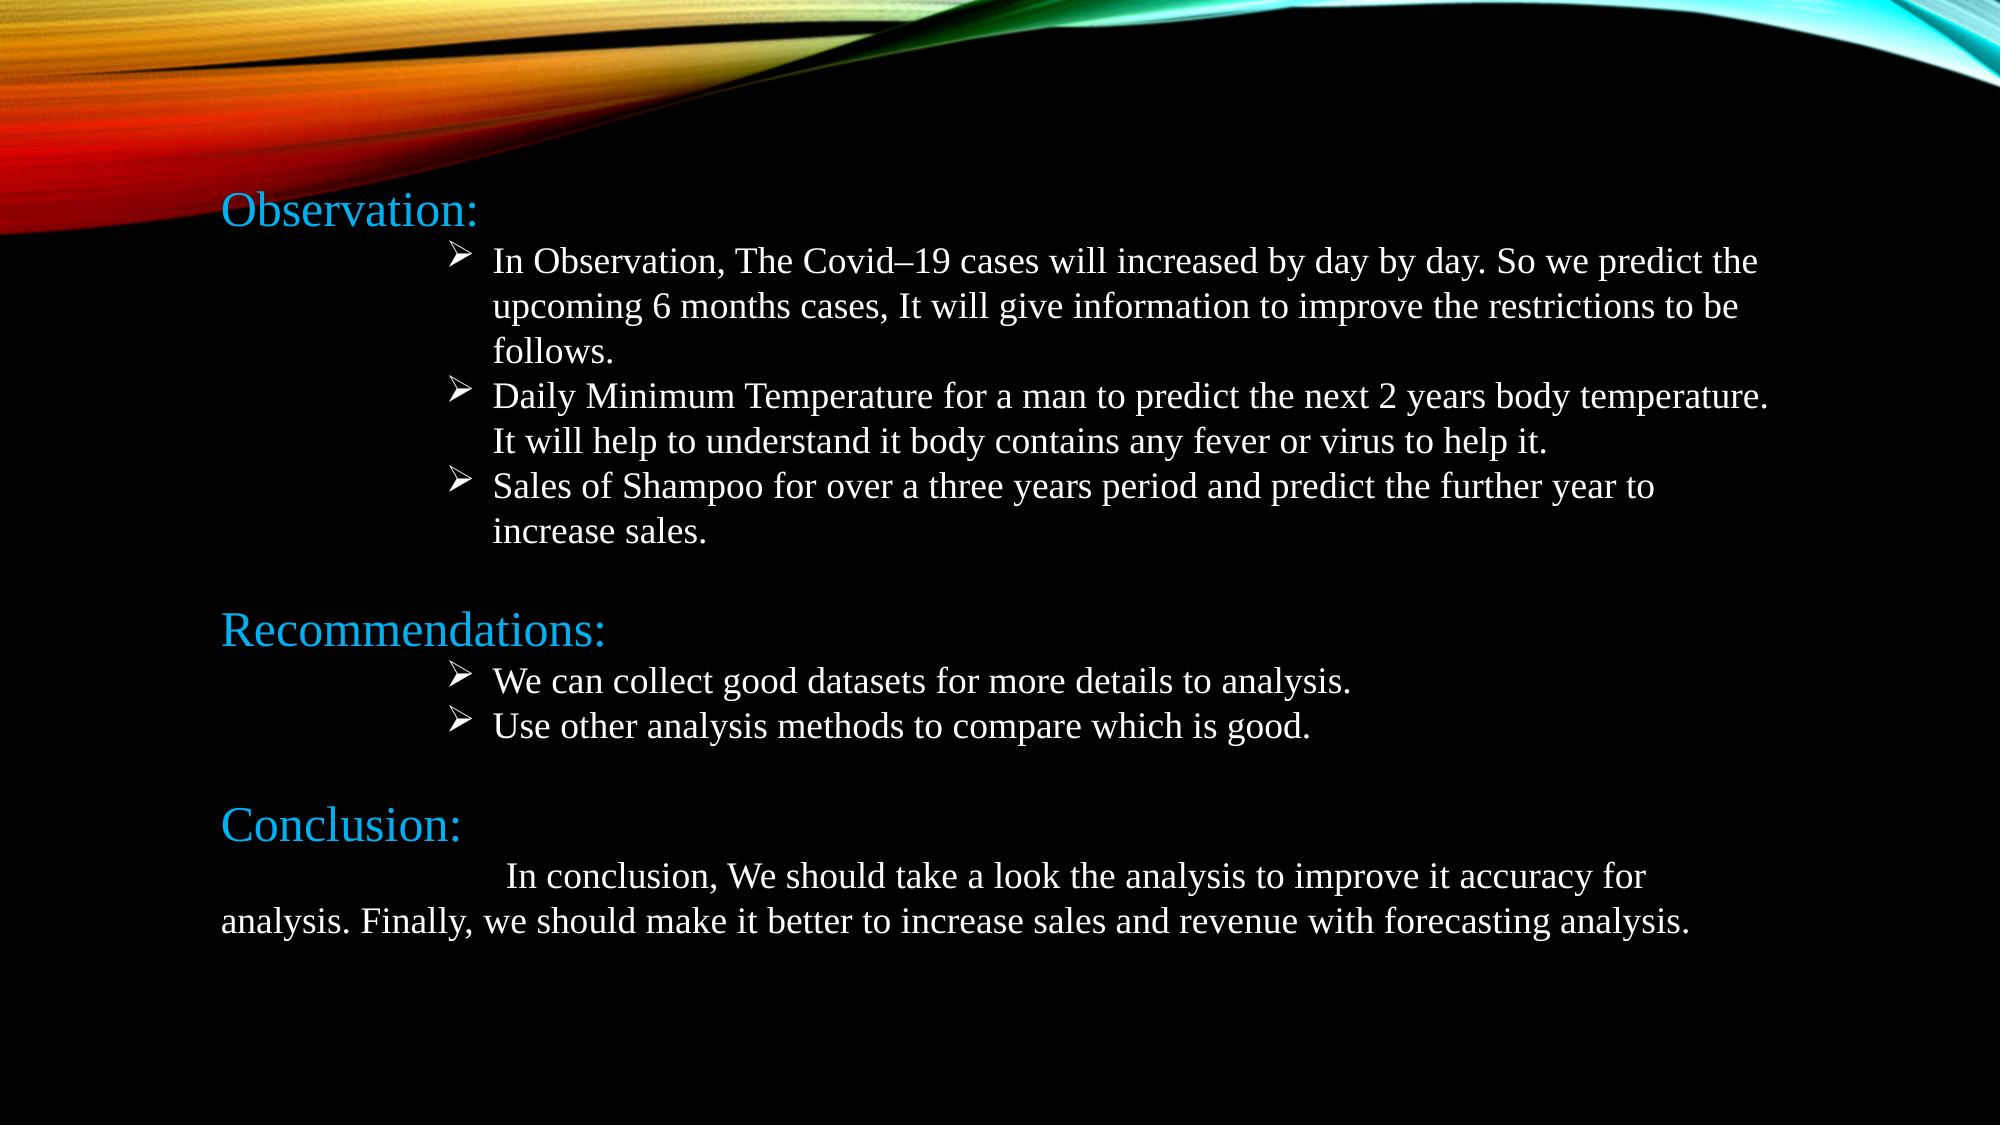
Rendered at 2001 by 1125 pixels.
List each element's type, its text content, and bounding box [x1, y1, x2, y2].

picture [0, 0, 2000, 237]
text_box Observation: In Observation, The Covid–19 cases will increased by day by day. So we predict the upcoming 6 months cases, It will give information to improve the restrictions to be follows. Daily Minimum Temperature for a man to predict the next 2 years body temperature. It will help to understand it body contains any fever or virus to help it. Sales of Shampoo for over a three years period and predict the further year to increase sales. Recommendations: We can collect good datasets for more details to analysis. Use other analysis methods to compare which is good. Conclusion: In conclusion, We should take a look the analysis to improve it accuracy for analysis. Finally, we should make it better to increase sales and revenue with forecasting analysis. [205, 168, 1794, 949]
